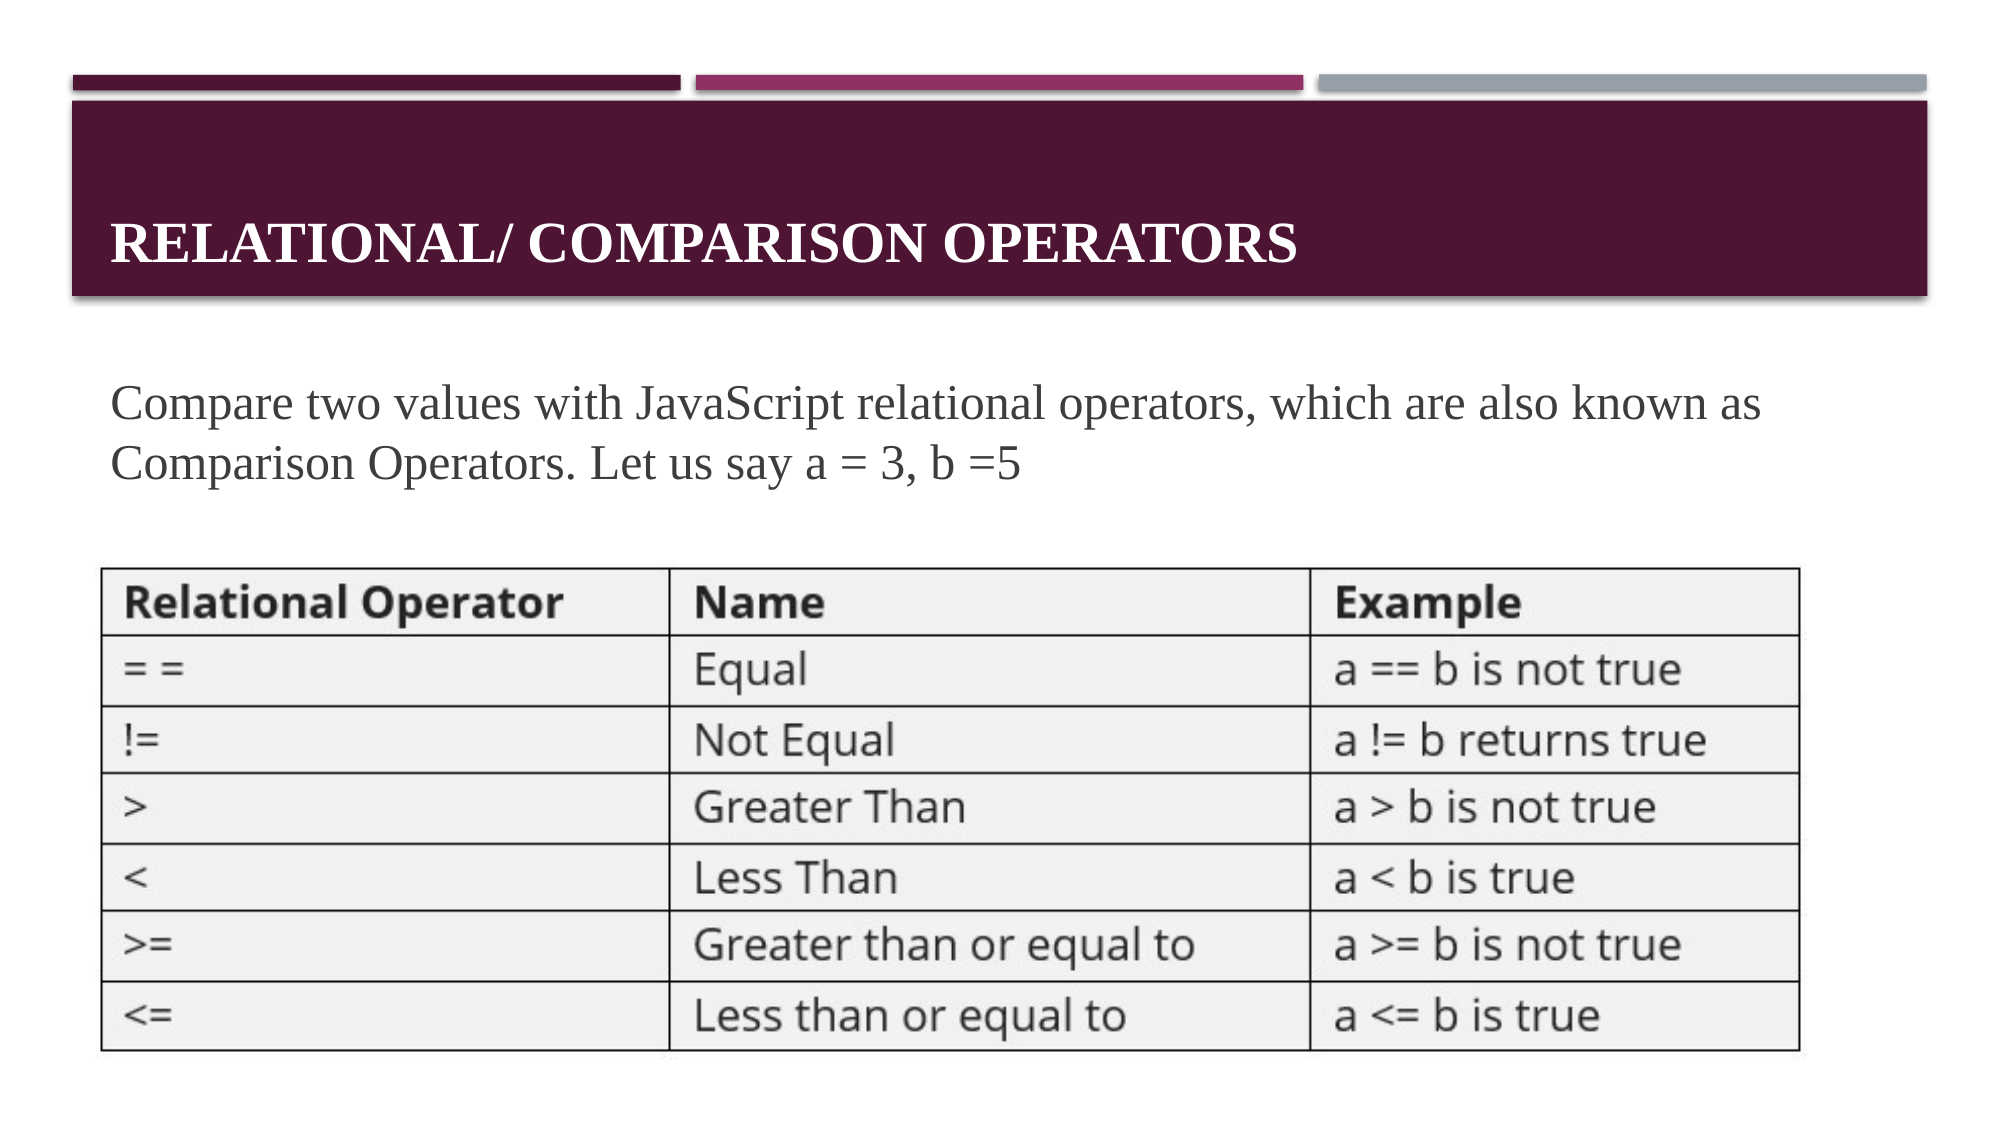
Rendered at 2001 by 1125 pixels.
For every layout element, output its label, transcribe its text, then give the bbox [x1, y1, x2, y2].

list Compare two values with JavaScript relational operators, which are also known as Comparison Operators. Let us say a = 3, b =5 [95, 357, 1905, 502]
title Relational/ Comparison Operators [95, 115, 1905, 282]
picture [94, 561, 1808, 1060]
